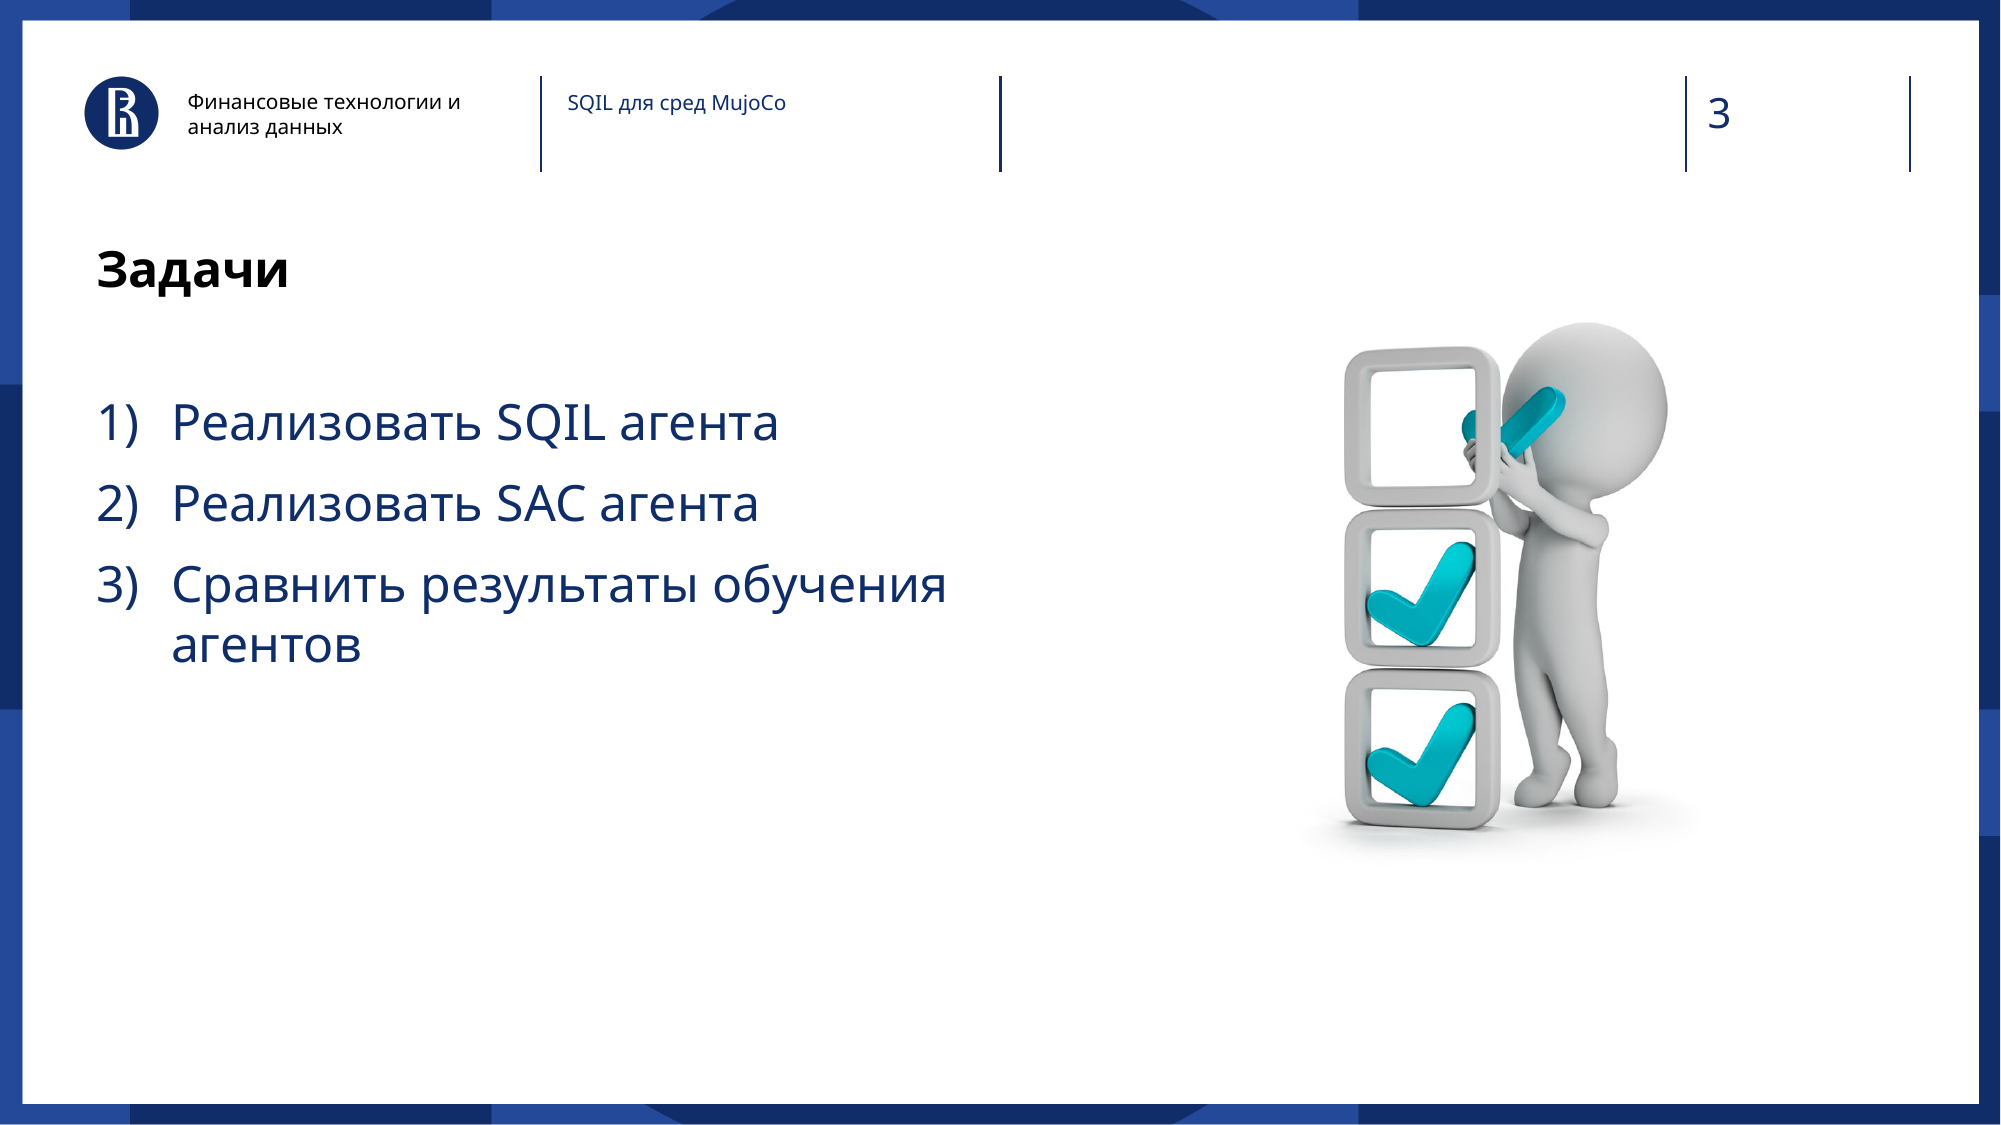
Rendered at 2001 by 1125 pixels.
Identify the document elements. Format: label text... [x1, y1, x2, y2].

list SQIL для сред MujoCo [567, 90, 907, 157]
picture [0, 0, 2001, 1125]
list Реализовать SQIL агента Реализовать SAC агента Сравнить результаты обучения агентов [96, 390, 957, 947]
list Финансовые технологии и анализ данных [187, 88, 500, 157]
title Задачи [96, 237, 957, 305]
